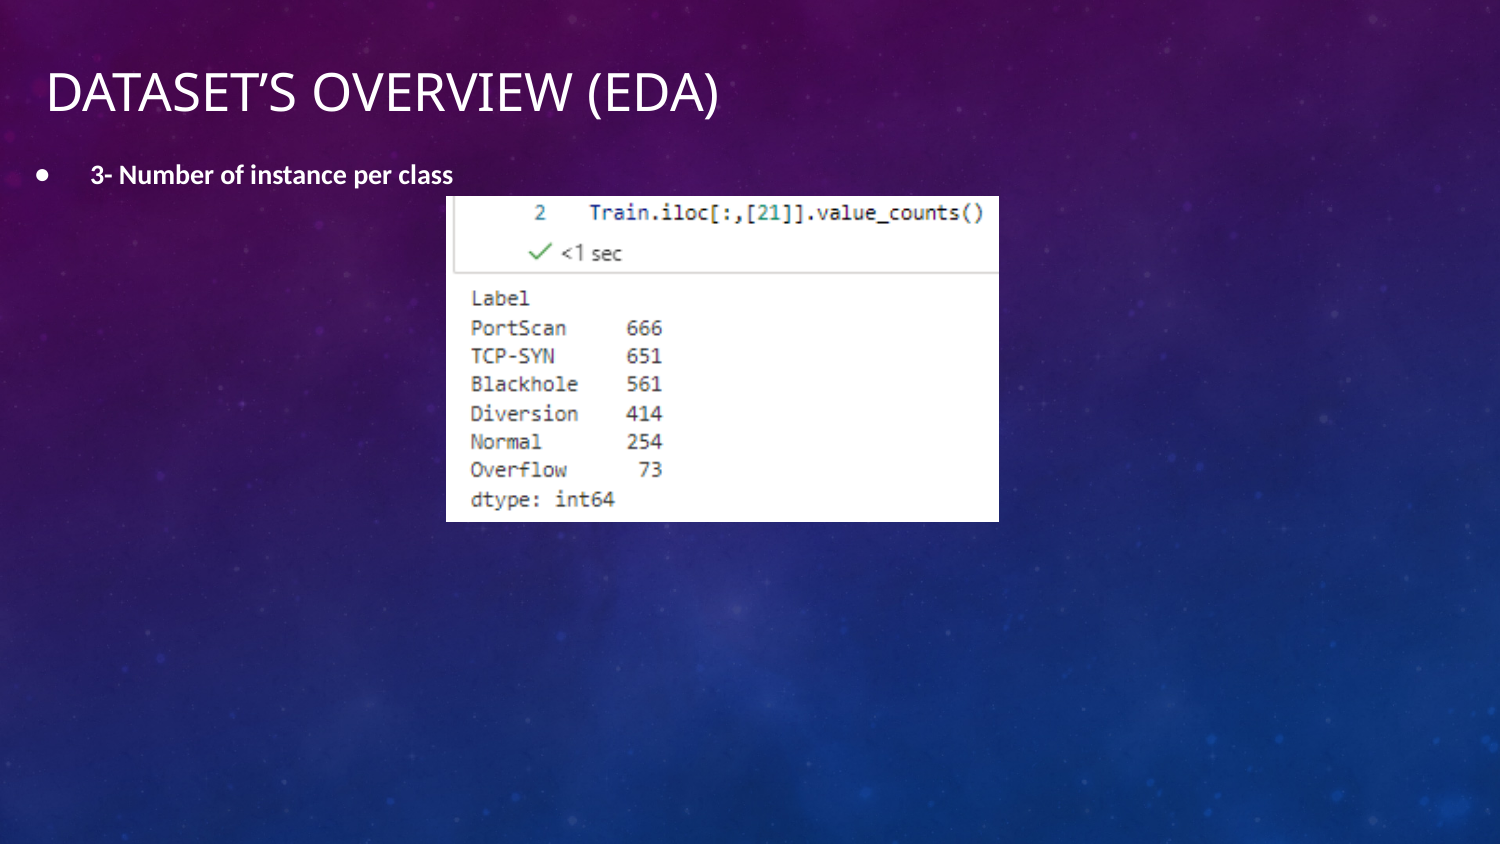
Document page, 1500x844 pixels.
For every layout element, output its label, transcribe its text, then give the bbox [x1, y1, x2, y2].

title Dataset’s overview (EDA) [30, 43, 1428, 138]
list 3- Number of instance per class [0, 141, 1398, 703]
picture [446, 196, 999, 522]
picture [0, 0, 1500, 844]
